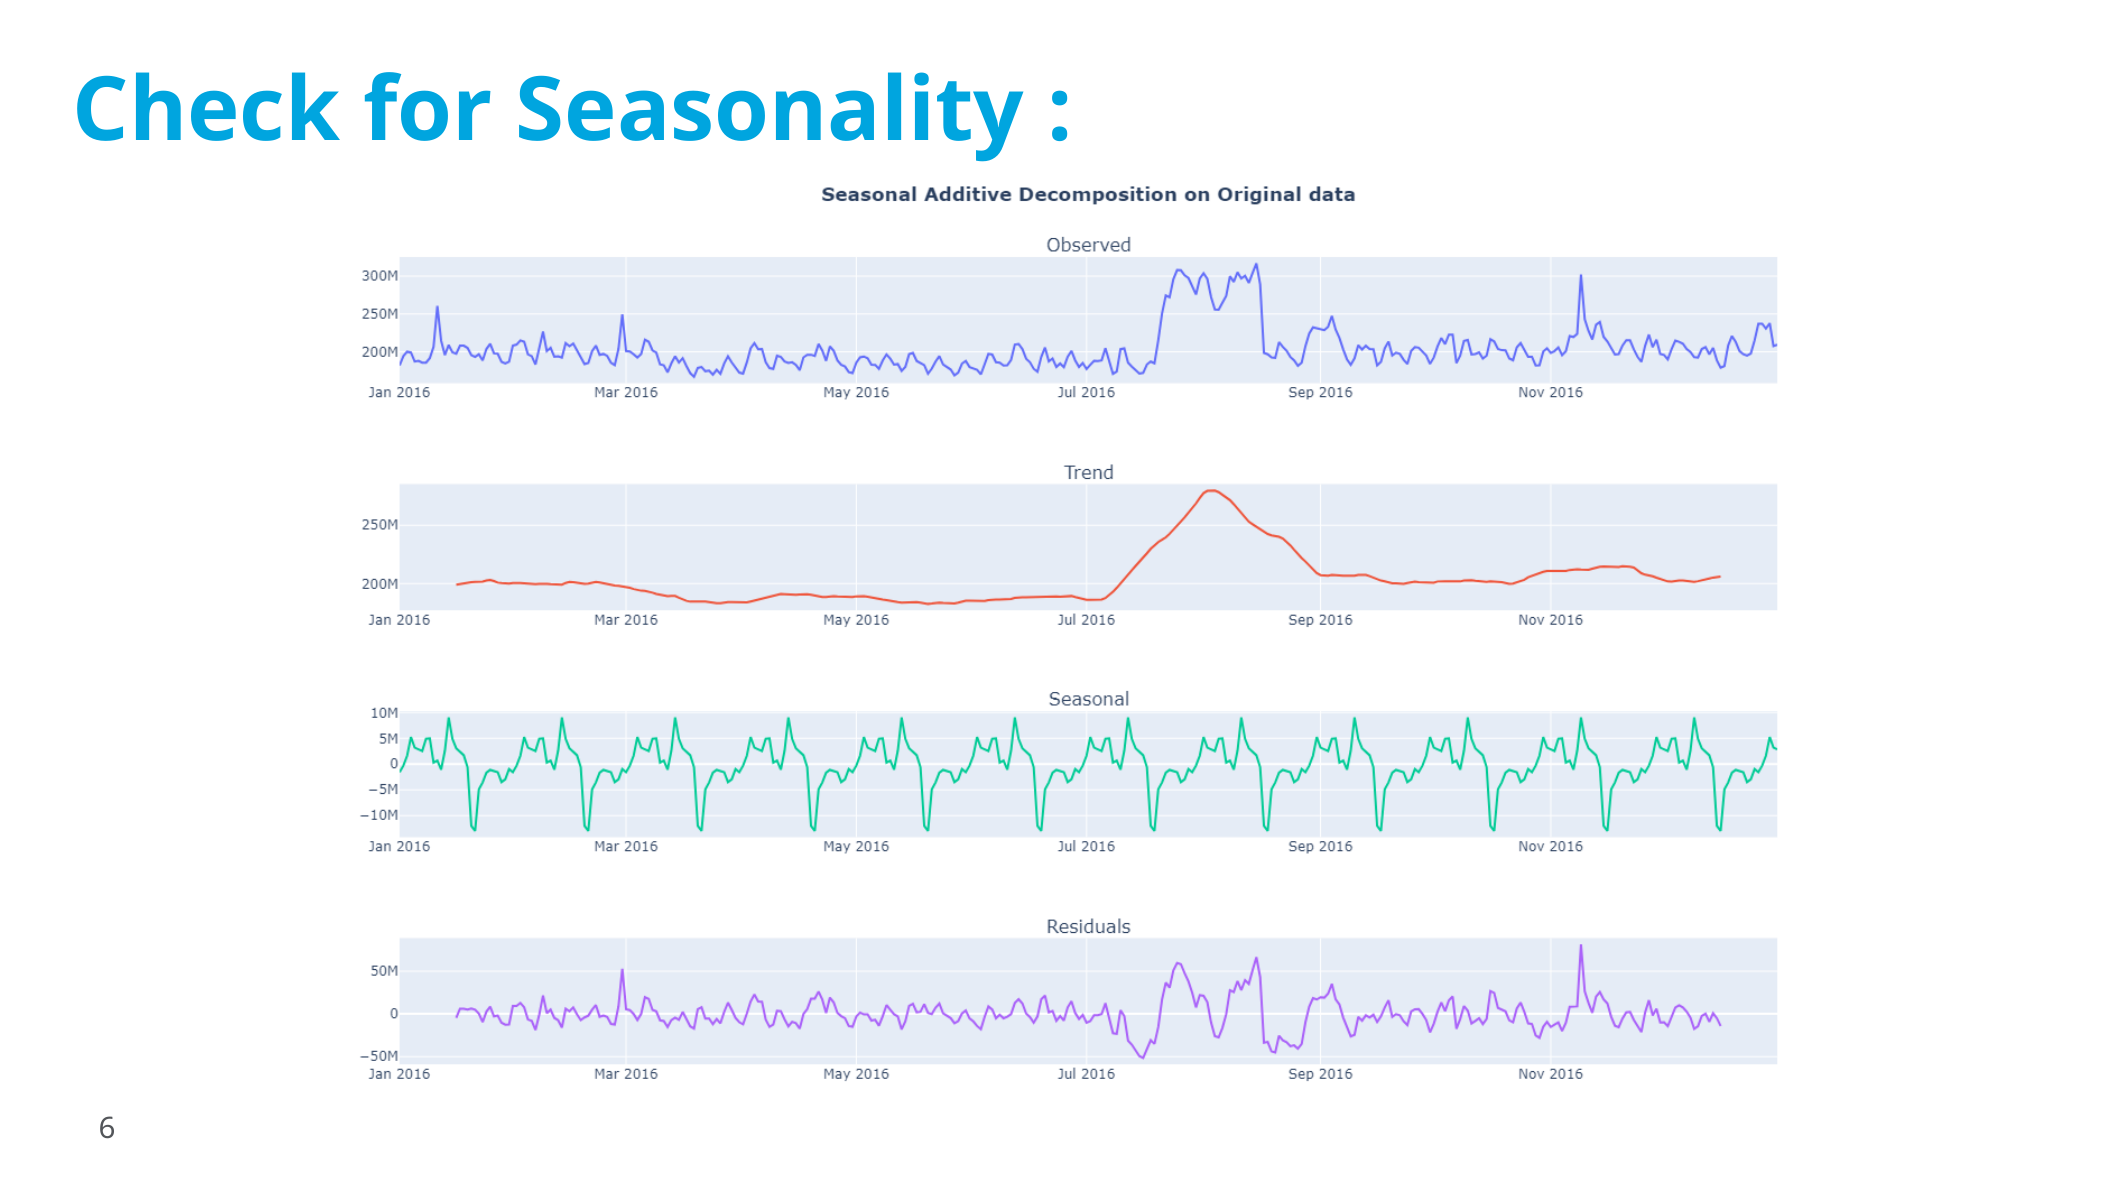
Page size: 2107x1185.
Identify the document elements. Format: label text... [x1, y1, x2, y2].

slide_number 6 [83, 1101, 230, 1138]
title Check for Seasonality : [72, 64, 1981, 199]
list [310, 145, 1867, 1154]
